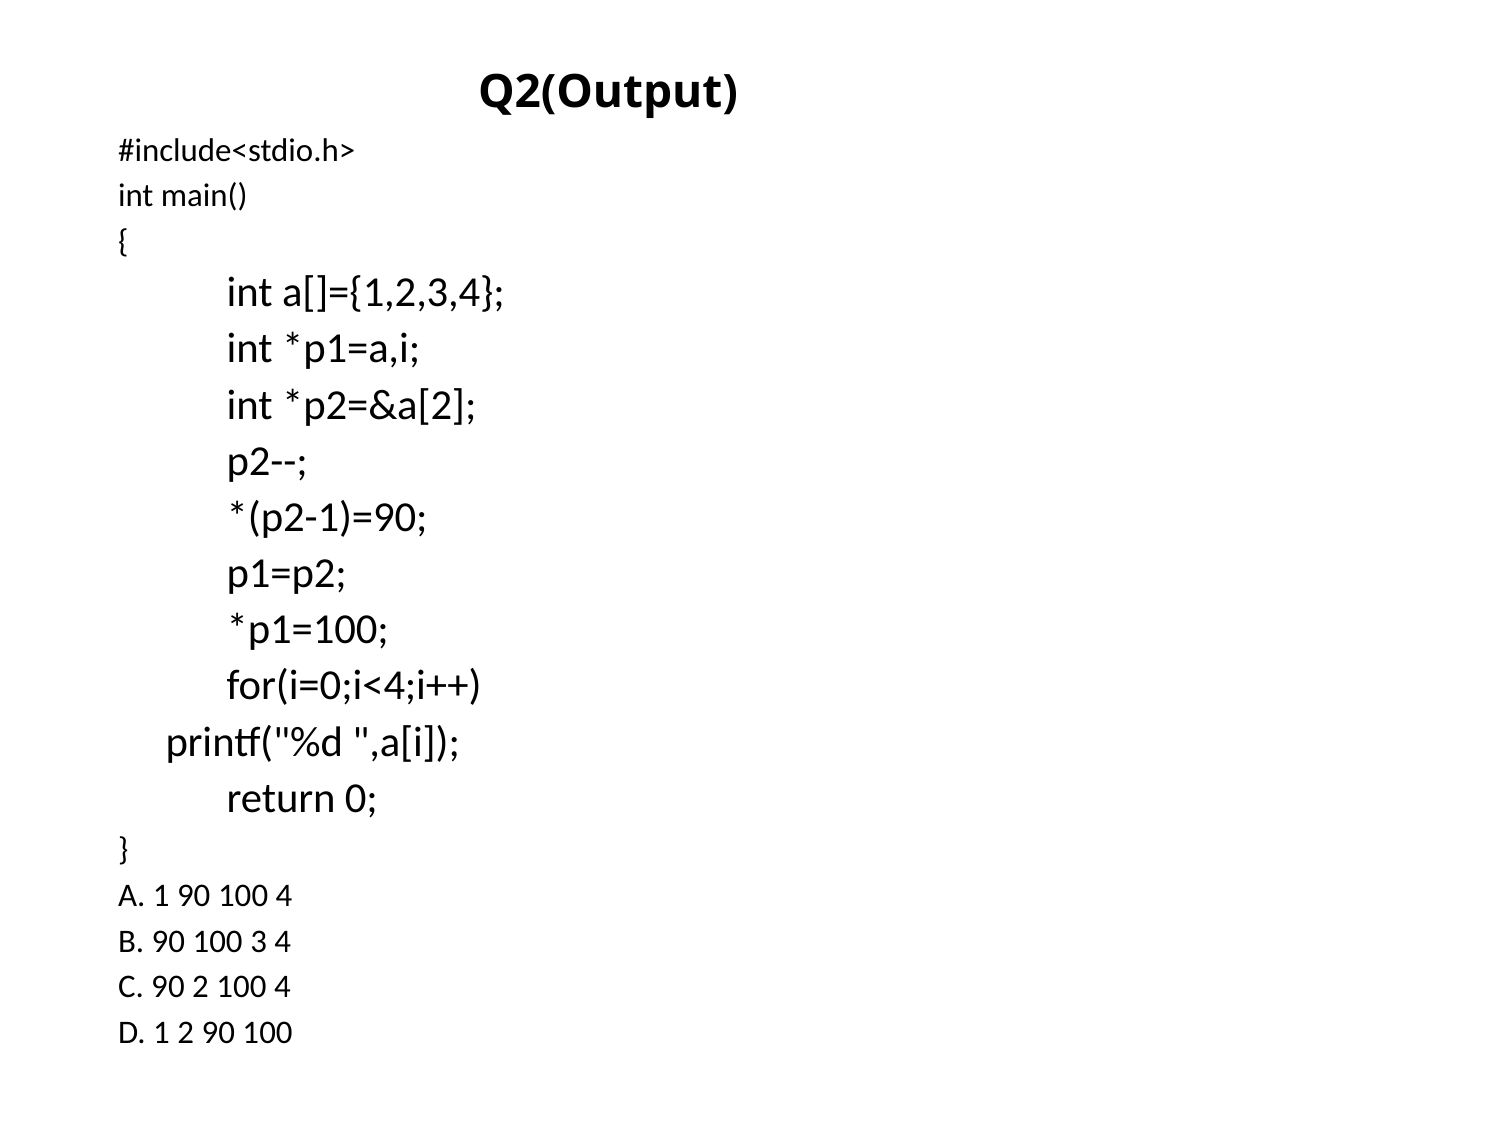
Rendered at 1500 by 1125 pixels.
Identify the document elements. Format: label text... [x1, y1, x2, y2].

list #include<stdio.h> int main() { int a[]={1,2,3,4}; int *p1=a,i; int *p2=&a[2]; p2--; *(p2-1)=90; p1=p2; *p1=100; for(i=0;i<4;i++) printf("%d ",a[i]); return 0; } A. 1 90 100 4 B. 90 100 3 4 C. 90 2 100 4 D. 1 2 90 100 [103, 125, 1397, 1063]
title Q2(Output) [103, 59, 1397, 125]
